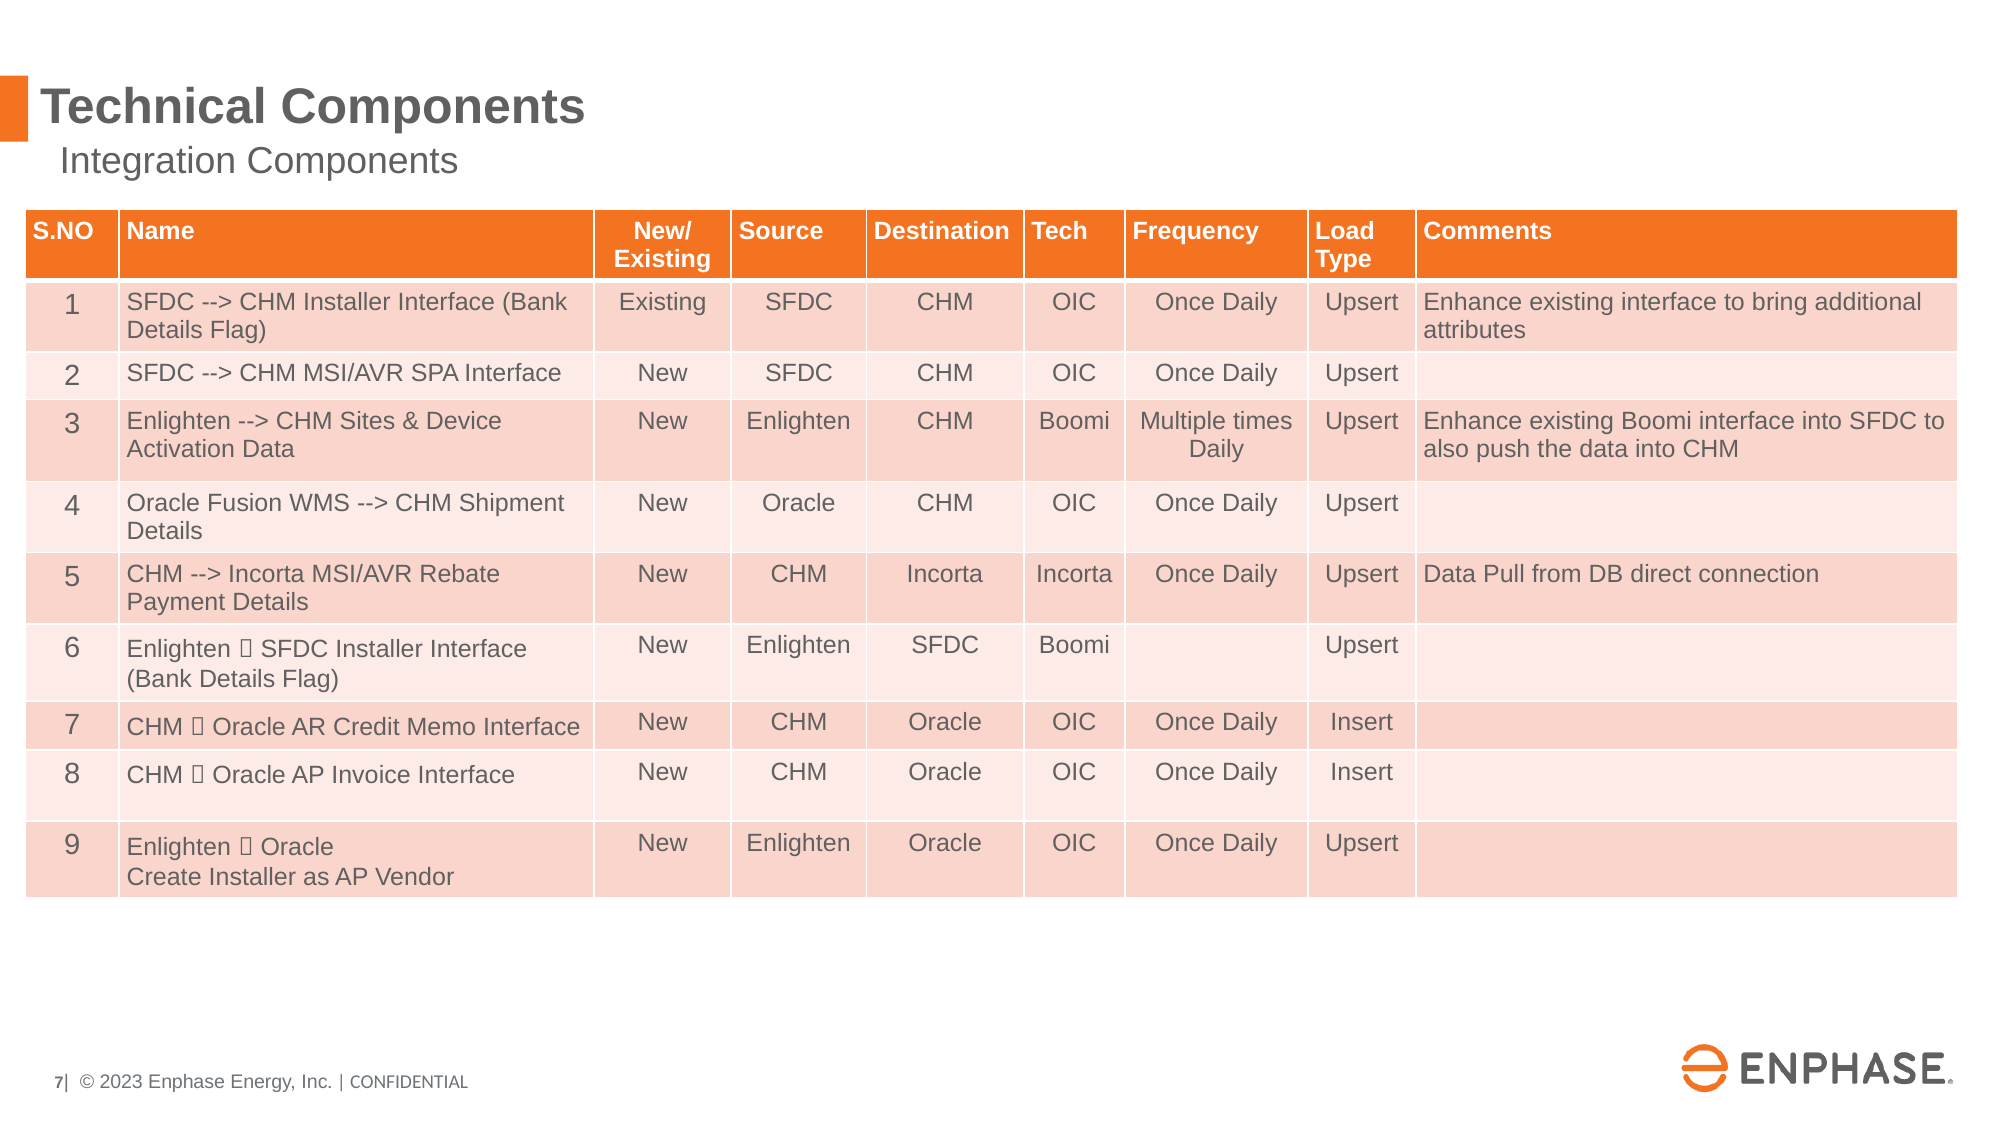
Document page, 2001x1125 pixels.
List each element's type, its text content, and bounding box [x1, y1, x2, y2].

table_header Load Type [1309, 210, 1415, 278]
table_cell Enlighten --> CHM Sites & Device Activation Data [120, 400, 593, 481]
table_cell Once Daily [1126, 822, 1307, 897]
table_cell Enhance existing Boomi interface into SFDC to also push the data into CHM [1417, 400, 1957, 481]
table_header Comments [1417, 210, 1957, 278]
table_cell 6 [26, 625, 118, 700]
table_cell Upsert [1309, 625, 1415, 700]
table_cell CHM [732, 553, 866, 623]
table_cell Enlighten [732, 625, 866, 700]
table_cell Upsert [1309, 482, 1415, 552]
table_cell SFDC --> CHM MSI/AVR SPA Interface [120, 353, 593, 399]
table_cell Insert [1309, 702, 1415, 749]
table_header New/ Existing [595, 210, 730, 278]
table_cell 1 [26, 283, 118, 351]
table_cell CHM [732, 702, 866, 749]
table_cell Upsert [1309, 353, 1415, 399]
table_cell New [595, 553, 730, 623]
table_cell Oracle [867, 822, 1023, 897]
table_cell Enhance existing interface to bring additional attributes [1417, 283, 1957, 351]
table_cell Once Daily [1126, 702, 1307, 749]
table_cell CHM [867, 283, 1023, 351]
table_cell Upsert [1309, 400, 1415, 481]
table_cell New [595, 400, 730, 481]
table_cell OIC [1025, 751, 1124, 820]
table_cell 4 [26, 482, 118, 552]
title Technical Components [25, 54, 1373, 140]
table_cell 5 [26, 553, 118, 623]
table_cell [1417, 625, 1957, 700]
table_cell [1417, 751, 1957, 820]
table_cell OIC [1025, 702, 1124, 749]
table_cell Enlighten  Oracle Create Installer as AP Vendor [120, 822, 593, 897]
table_cell OIC [1025, 283, 1124, 351]
text_box Integration Components [44, 128, 474, 189]
table_cell Enlighten [732, 400, 866, 481]
table_cell OIC [1025, 353, 1124, 399]
picture [1666, 1029, 1967, 1105]
table_cell SFDC [867, 625, 1023, 700]
table_cell CHM --> Incorta MSI/AVR Rebate Payment Details [120, 553, 593, 623]
table_cell Insert [1309, 751, 1415, 820]
table_cell [1126, 625, 1307, 700]
table_cell 9 [26, 822, 118, 897]
table_cell New [595, 702, 730, 749]
table_cell OIC [1025, 482, 1124, 552]
table_cell [1417, 482, 1957, 552]
table_cell SFDC --> CHM Installer Interface (Bank Details Flag) [120, 283, 593, 351]
table_cell CHM  Oracle AP Invoice Interface [120, 751, 593, 820]
table_cell 8 [26, 751, 118, 820]
table_cell [1417, 702, 1957, 749]
table_cell New [595, 353, 730, 399]
table_cell Existing [595, 283, 730, 351]
table_cell New [595, 625, 730, 700]
table_header Source [732, 210, 866, 278]
table_cell CHM [732, 751, 866, 820]
table_cell Oracle [867, 702, 1023, 749]
table_header S.NO [26, 210, 118, 278]
table_cell [1417, 822, 1957, 897]
table_cell CHM [867, 482, 1023, 552]
table_cell Incorta [1025, 553, 1124, 623]
table_cell Oracle Fusion WMS --> CHM Shipment Details [120, 482, 593, 552]
table_cell Upsert [1309, 283, 1415, 351]
table_cell SFDC [732, 353, 866, 399]
table_cell Multiple times Daily [1126, 400, 1307, 481]
table_cell CHM [867, 400, 1023, 481]
table_cell New [595, 822, 730, 897]
table_cell Upsert [1309, 822, 1415, 897]
table_cell OIC [1025, 822, 1124, 897]
table_cell Once Daily [1126, 482, 1307, 552]
table_cell Incorta [867, 553, 1023, 623]
table_cell Once Daily [1126, 553, 1307, 623]
table_cell Enlighten  SFDC Installer Interface (Bank Details Flag) [120, 625, 593, 700]
table_cell Boomi [1025, 400, 1124, 481]
table_cell 3 [26, 400, 118, 481]
table_header Name [120, 210, 593, 278]
table_cell Enlighten [732, 822, 866, 897]
table_cell Data Pull from DB direct connection [1417, 553, 1957, 623]
table_cell CHM  Oracle AR Credit Memo Interface [120, 702, 593, 749]
table_cell Oracle [867, 751, 1023, 820]
table_cell [1417, 353, 1957, 399]
table_cell SFDC [732, 283, 866, 351]
table_cell Oracle [732, 482, 866, 552]
table_header Destination [867, 210, 1023, 278]
table_cell 2 [26, 353, 118, 399]
table_cell Once Daily [1126, 283, 1307, 351]
table_cell Upsert [1309, 553, 1415, 623]
table_cell Once Daily [1126, 353, 1307, 399]
table_cell Once Daily [1126, 751, 1307, 820]
table_cell 7 [26, 702, 118, 749]
table_cell Boomi [1025, 625, 1124, 700]
table_cell New [595, 751, 730, 820]
table_header Tech [1025, 210, 1124, 278]
table_cell New [595, 482, 730, 552]
table_cell CHM [867, 353, 1023, 399]
table_header Frequency [1126, 210, 1307, 278]
